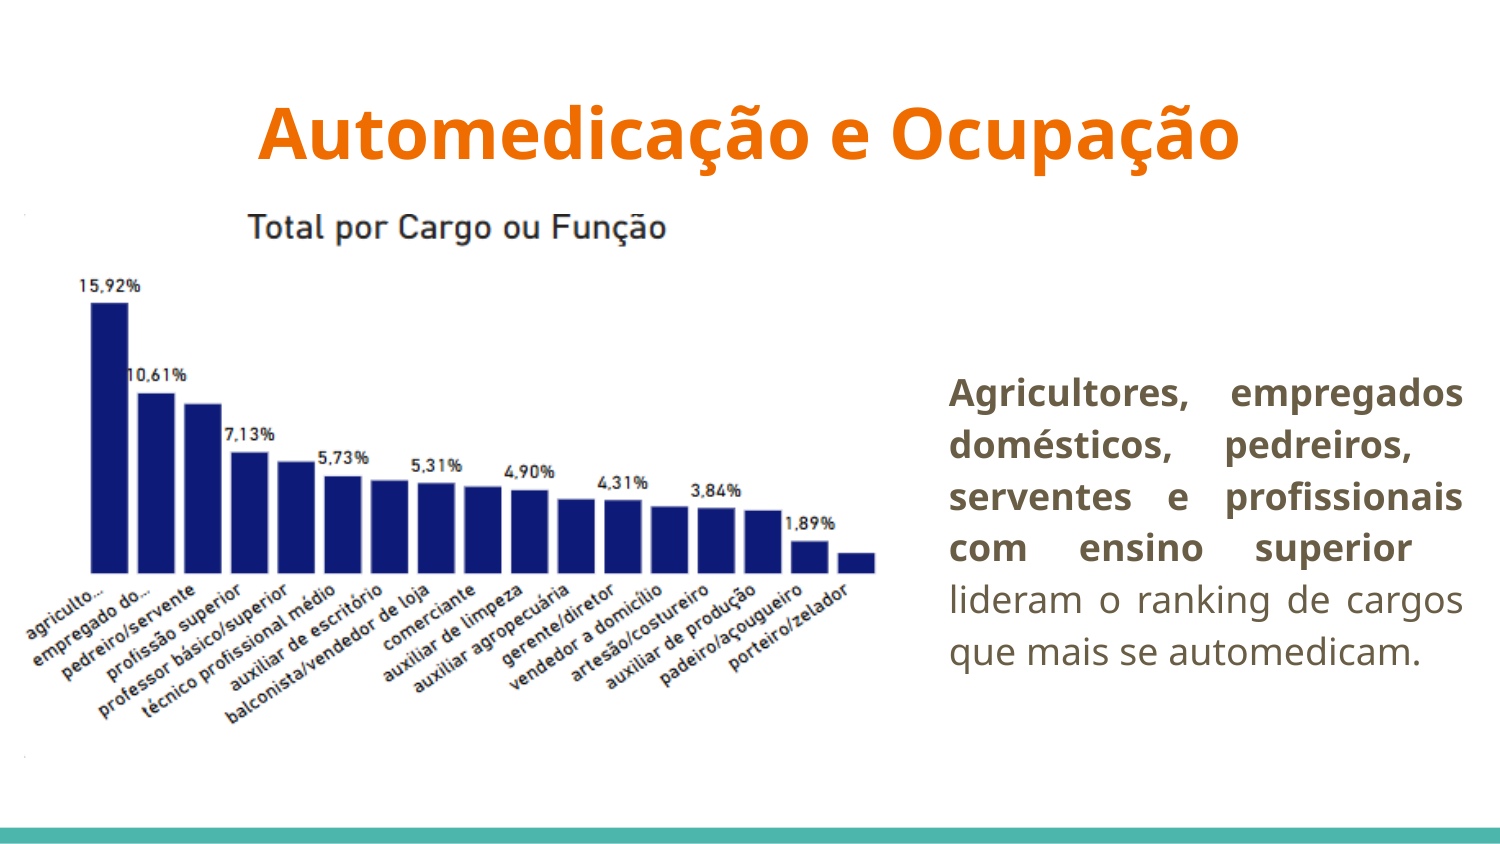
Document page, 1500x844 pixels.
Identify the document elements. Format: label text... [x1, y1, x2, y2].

picture [24, 213, 896, 759]
list Agricultores, empregados domésticos, pedreiros, serventes e profissionais com ensino superior lideram o ranking de cargos que mais se automedicam. [933, 347, 1480, 844]
title Automedicação e Ocupação [51, 72, 1449, 189]
